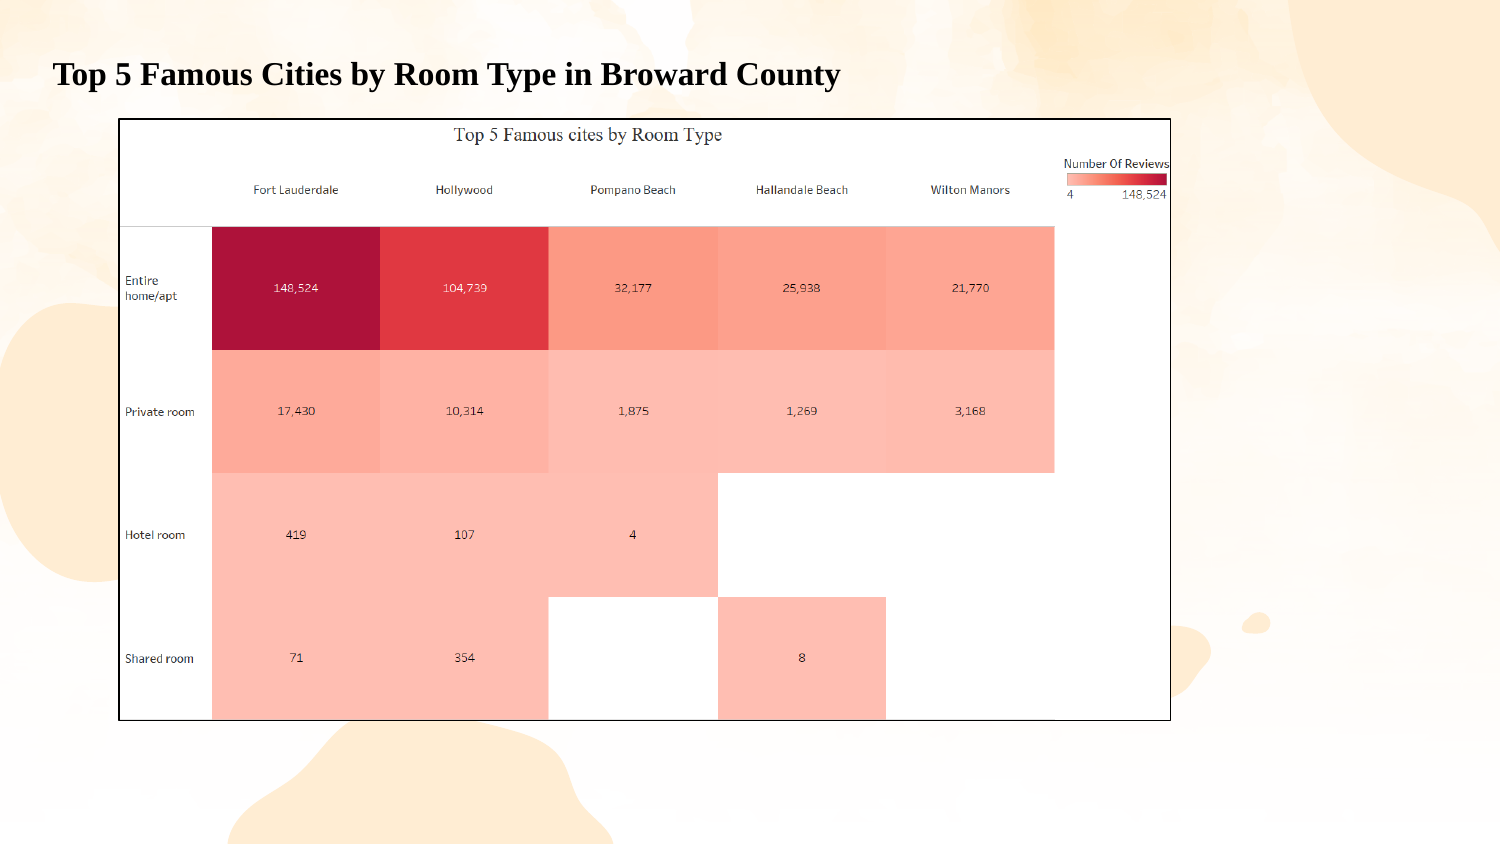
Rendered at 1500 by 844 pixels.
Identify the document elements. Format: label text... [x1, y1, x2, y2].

text_box Top 5 Famous Cities by Room Type in Broward County [37, 37, 955, 102]
picture [119, 119, 1171, 721]
